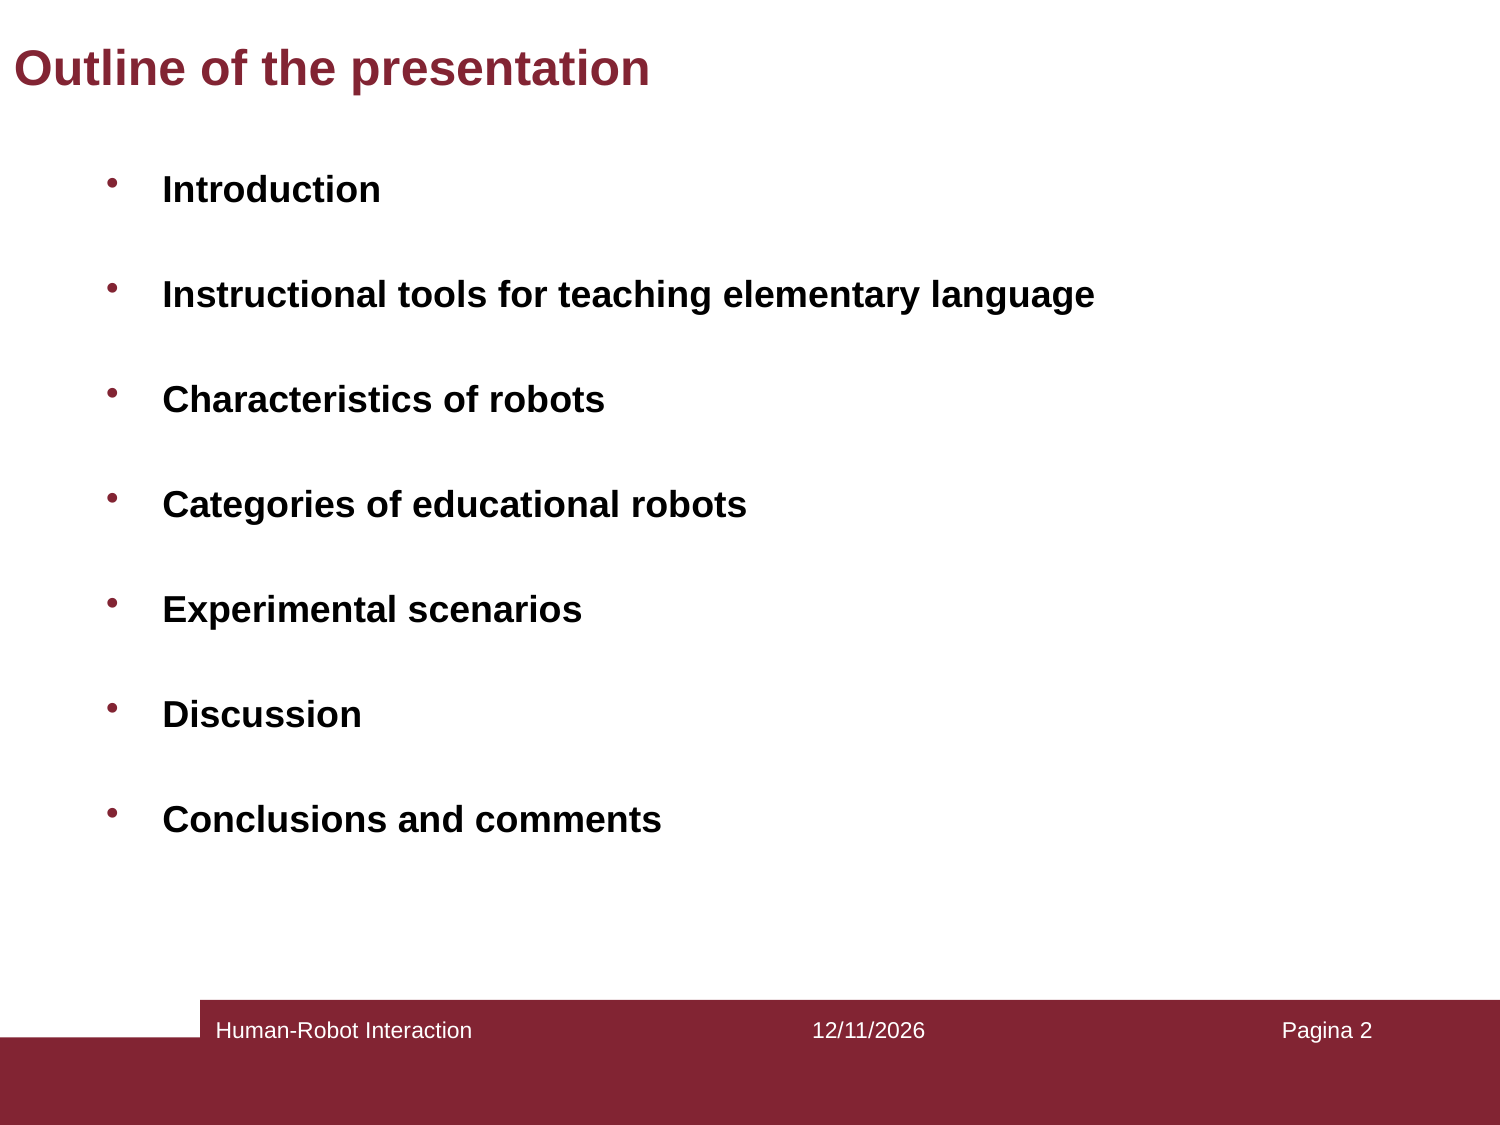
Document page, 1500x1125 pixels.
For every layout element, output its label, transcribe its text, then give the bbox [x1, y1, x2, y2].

list Introduction Instructional tools for teaching elementary language Characteristics of robots Categories of educational robots Experimental scenarios Discussion Conclusions and comments [91, 157, 1408, 929]
footer Human-Robot Interaction [200, 1008, 676, 1084]
title Outline of the presentation [0, 27, 1500, 111]
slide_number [712, 1008, 1025, 1084]
slide_number Pagina 2 [1074, 1008, 1388, 1084]
